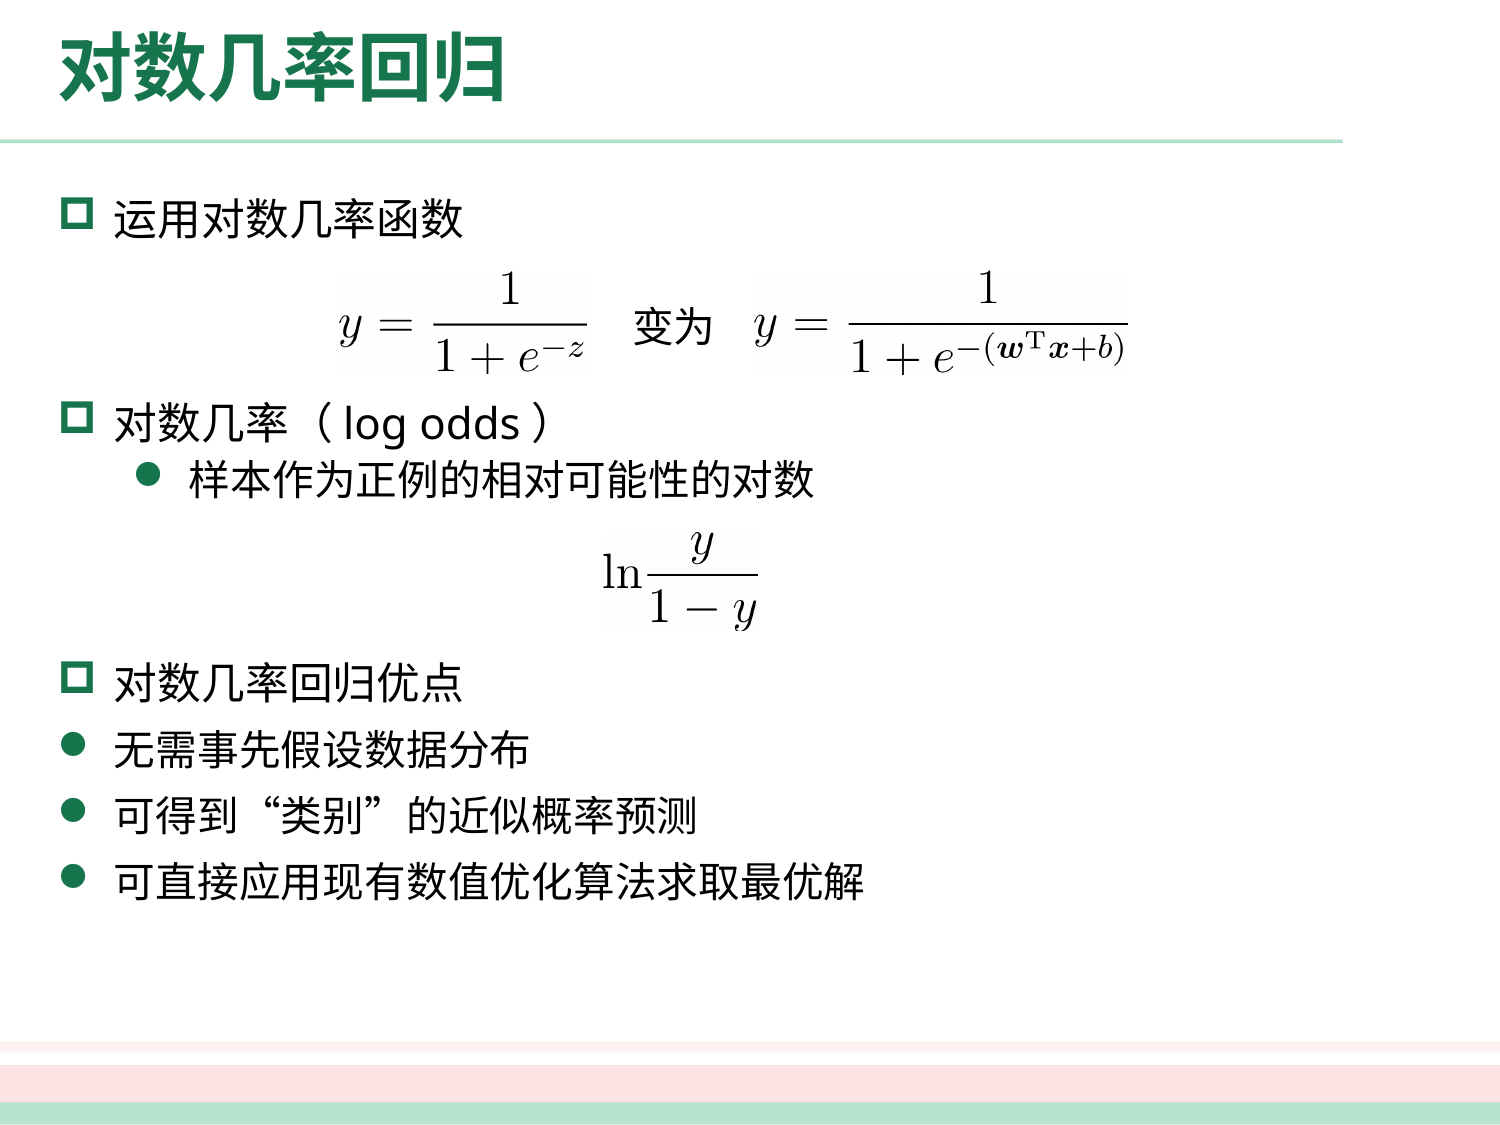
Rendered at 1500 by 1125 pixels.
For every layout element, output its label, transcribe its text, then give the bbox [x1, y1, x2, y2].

text_box 变为 [617, 293, 752, 358]
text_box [752, 266, 1130, 378]
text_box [337, 266, 589, 378]
picture [0, 0, 1500, 1125]
title 对数几率回归 [42, 7, 1337, 135]
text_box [601, 528, 760, 634]
list 运用对数几率函数 对数几率（log odds） 样本作为正例的相对可能性的对数 对数几率回归优点 无需事先假设数据分布 可得到“类别”的近似概率预测 可直接应用现有数值优化算法求取最优解 [42, 190, 1457, 1006]
